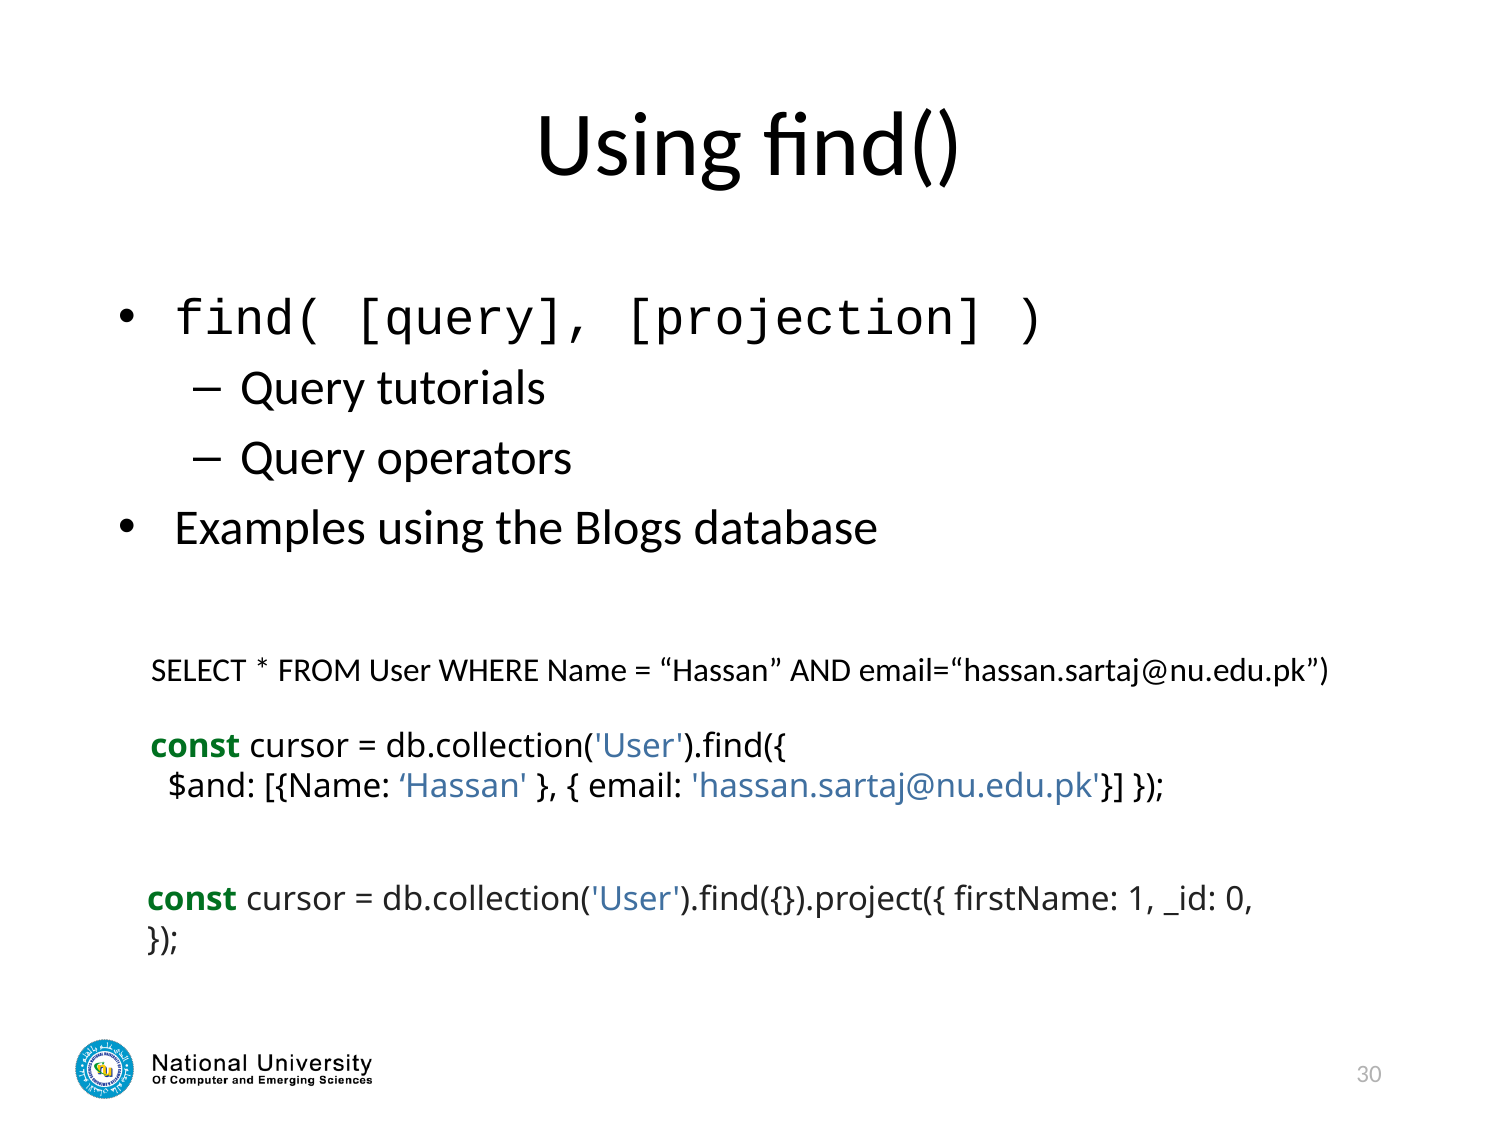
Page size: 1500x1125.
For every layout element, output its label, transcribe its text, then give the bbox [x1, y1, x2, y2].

picture [87, 1052, 122, 1086]
picture [75, 1075, 100, 1099]
picture [75, 1039, 98, 1065]
text_box const cursor = db.collection('User').find({}).project({ firstName: 1, _id: 0, }); [135, 877, 1273, 958]
slide_number 30 [1059, 1042, 1397, 1103]
title Using find() [75, 45, 1425, 233]
list find( [query], [projection] ) Query tutorials Query operators Examples using the Blogs database [103, 277, 1365, 969]
picture [111, 1074, 134, 1099]
picture [151, 1034, 382, 1104]
text_box SELECT * FROM User WHERE Name = “Hassan” AND email=“hassan.sartaj@nu.edu.pk”) [136, 640, 1365, 696]
text_box const cursor = db.collection('User').find({ $and: [{Name: ‘Hassan' }, { email: 'hassan.sartaj@nu.edu.pk'}] }); [135, 717, 1295, 812]
picture [111, 1039, 134, 1064]
